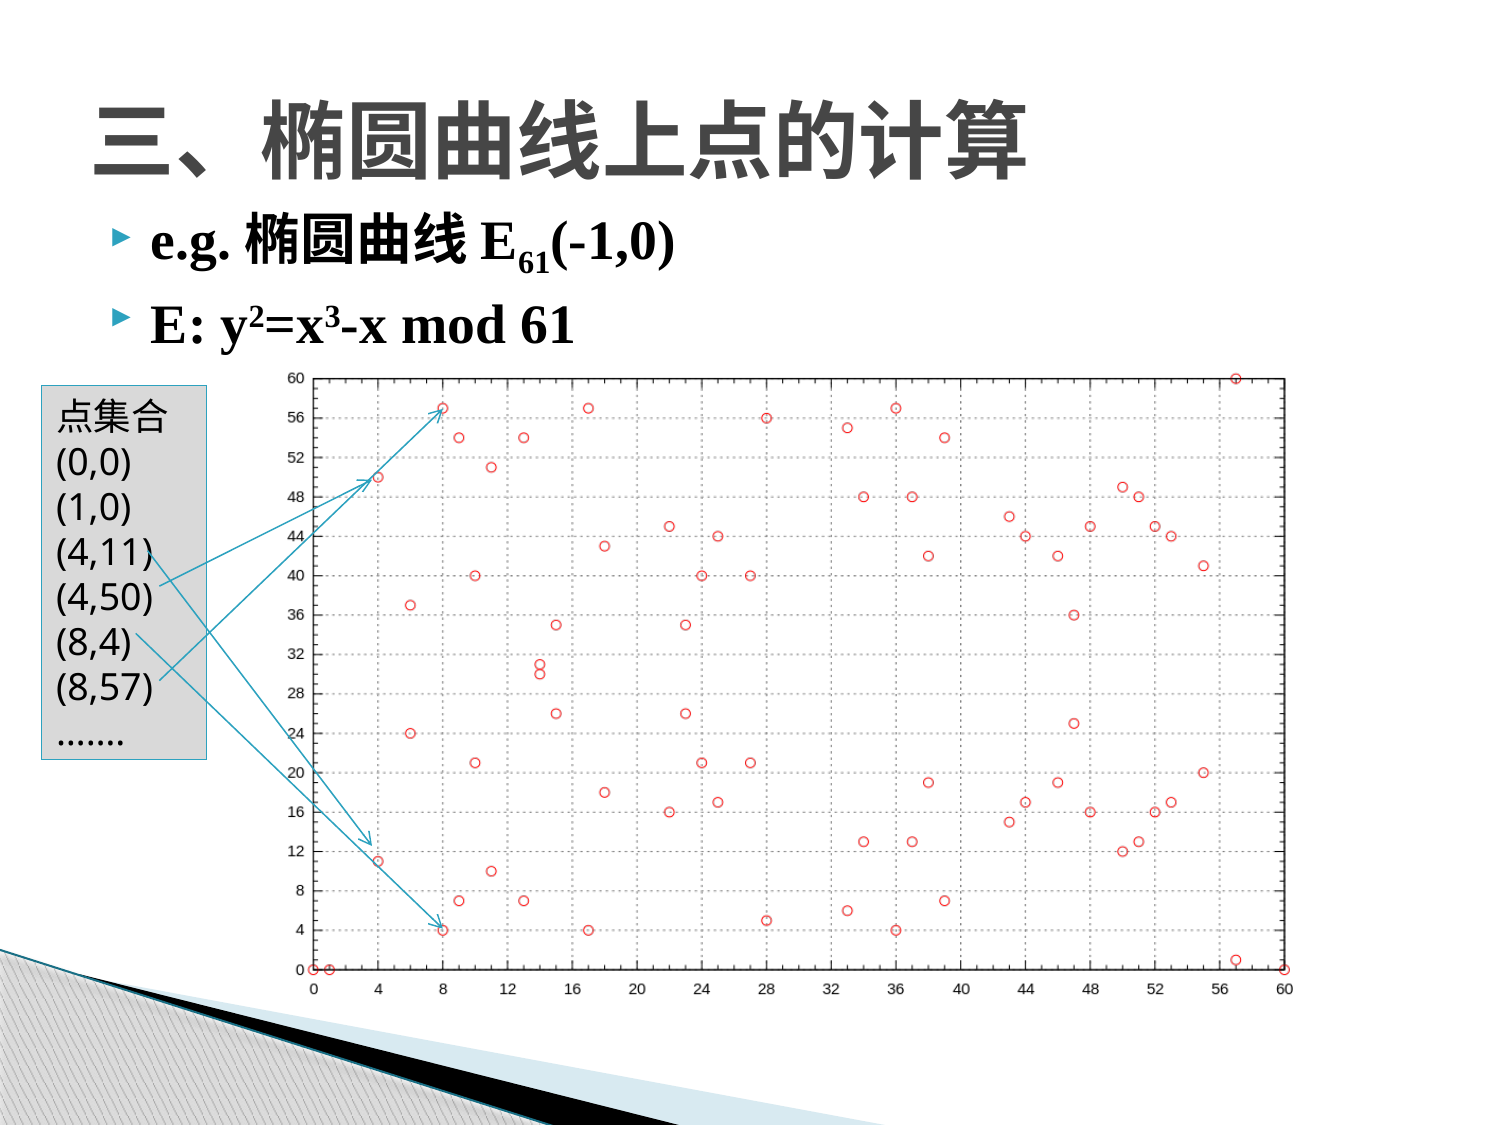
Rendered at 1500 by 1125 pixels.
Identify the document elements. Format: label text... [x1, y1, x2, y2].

list e.g.椭圆曲线E61(-1,0) E: y2=x3-x mod 61 [76, 196, 1427, 363]
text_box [159, 408, 444, 681]
text_box 点集合(0,0) (1,0) (4,11) (4,50) (8,4) (8,57) ……. [41, 385, 207, 760]
title 三、椭圆曲线上点的计算 [75, 45, 1425, 233]
picture [265, 361, 1312, 1008]
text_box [147, 550, 153, 633]
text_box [135, 633, 444, 929]
